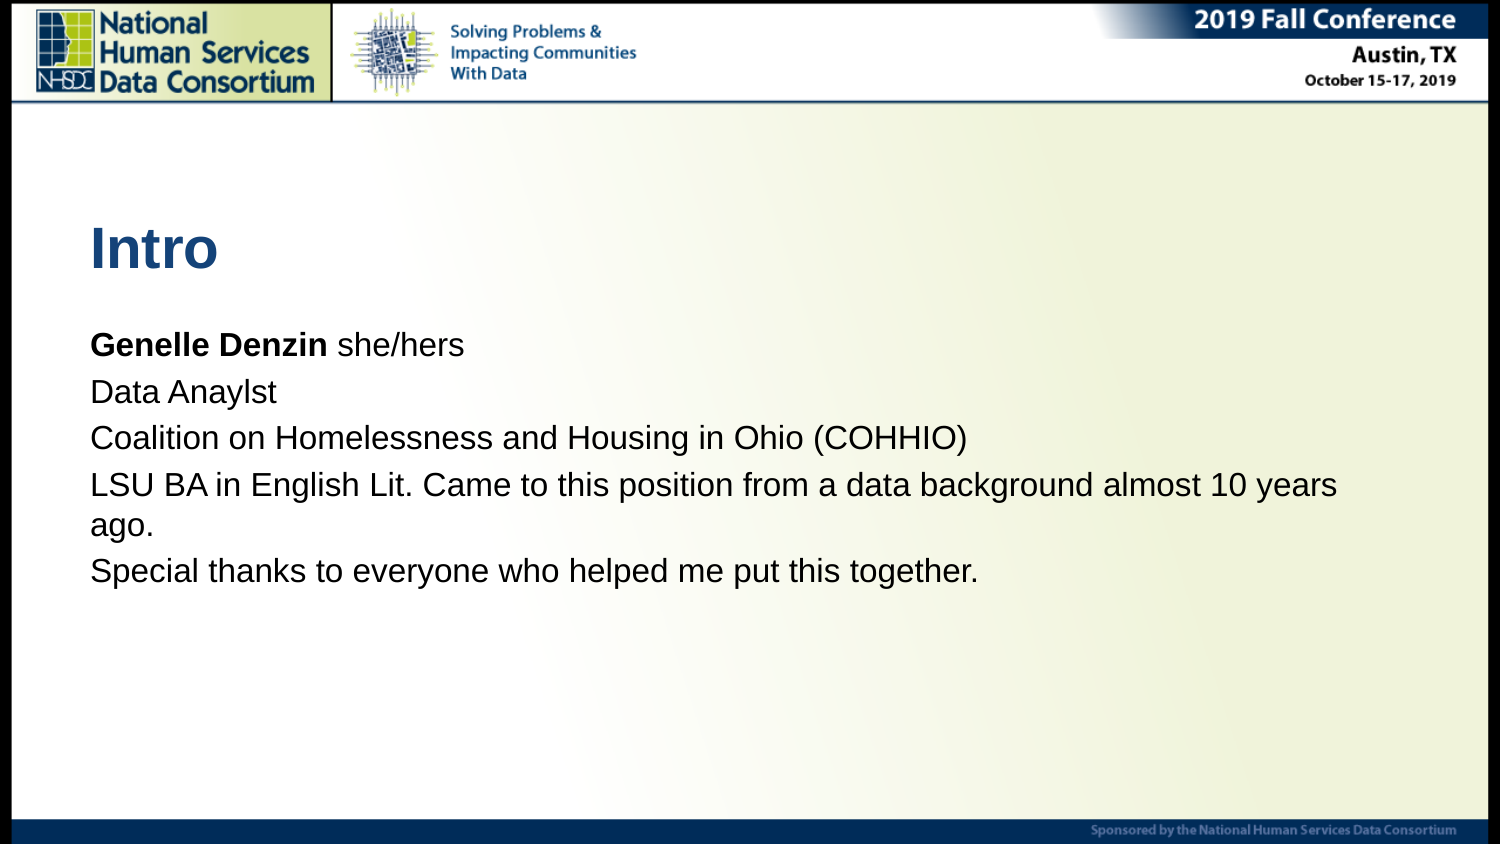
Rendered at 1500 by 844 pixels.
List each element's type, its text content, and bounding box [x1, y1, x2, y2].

list Genelle Denzin she/hers Data Anaylst Coalition on Homelessness and Housing in Ohio (COHHIO) LSU BA in English Lit. Came to this position from a data background almost 10 years ago. Special thanks to everyone who helped me put this together. [75, 315, 1425, 754]
picture [0, 0, 1500, 844]
title Intro [75, 174, 1425, 315]
